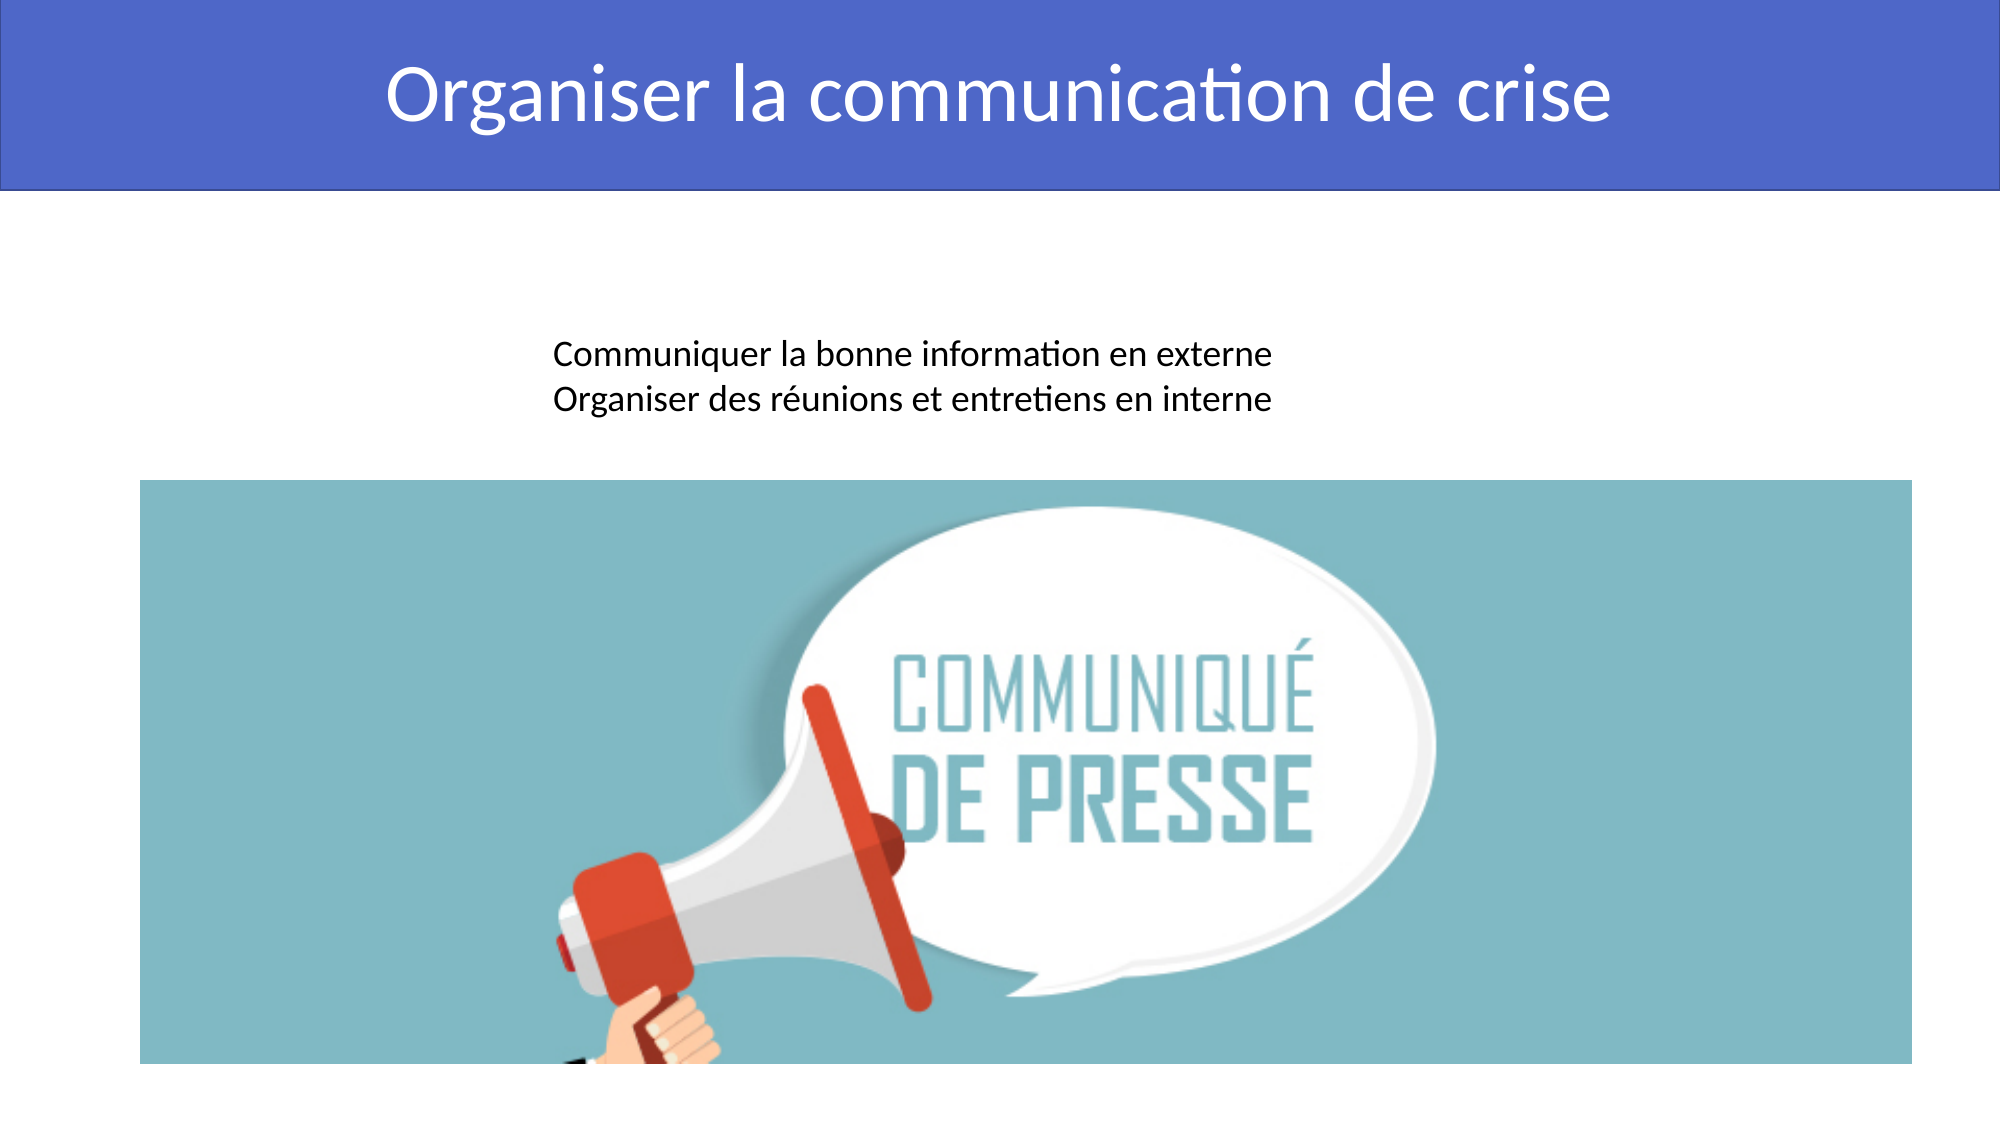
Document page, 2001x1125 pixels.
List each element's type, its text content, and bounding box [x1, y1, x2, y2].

title Organiser la communication de crise [0, 0, 2000, 204]
picture [140, 480, 1912, 1064]
text_box Communiquer la bonne information en externe Organiser des réunions et entretiens en interne [545, 321, 1774, 427]
